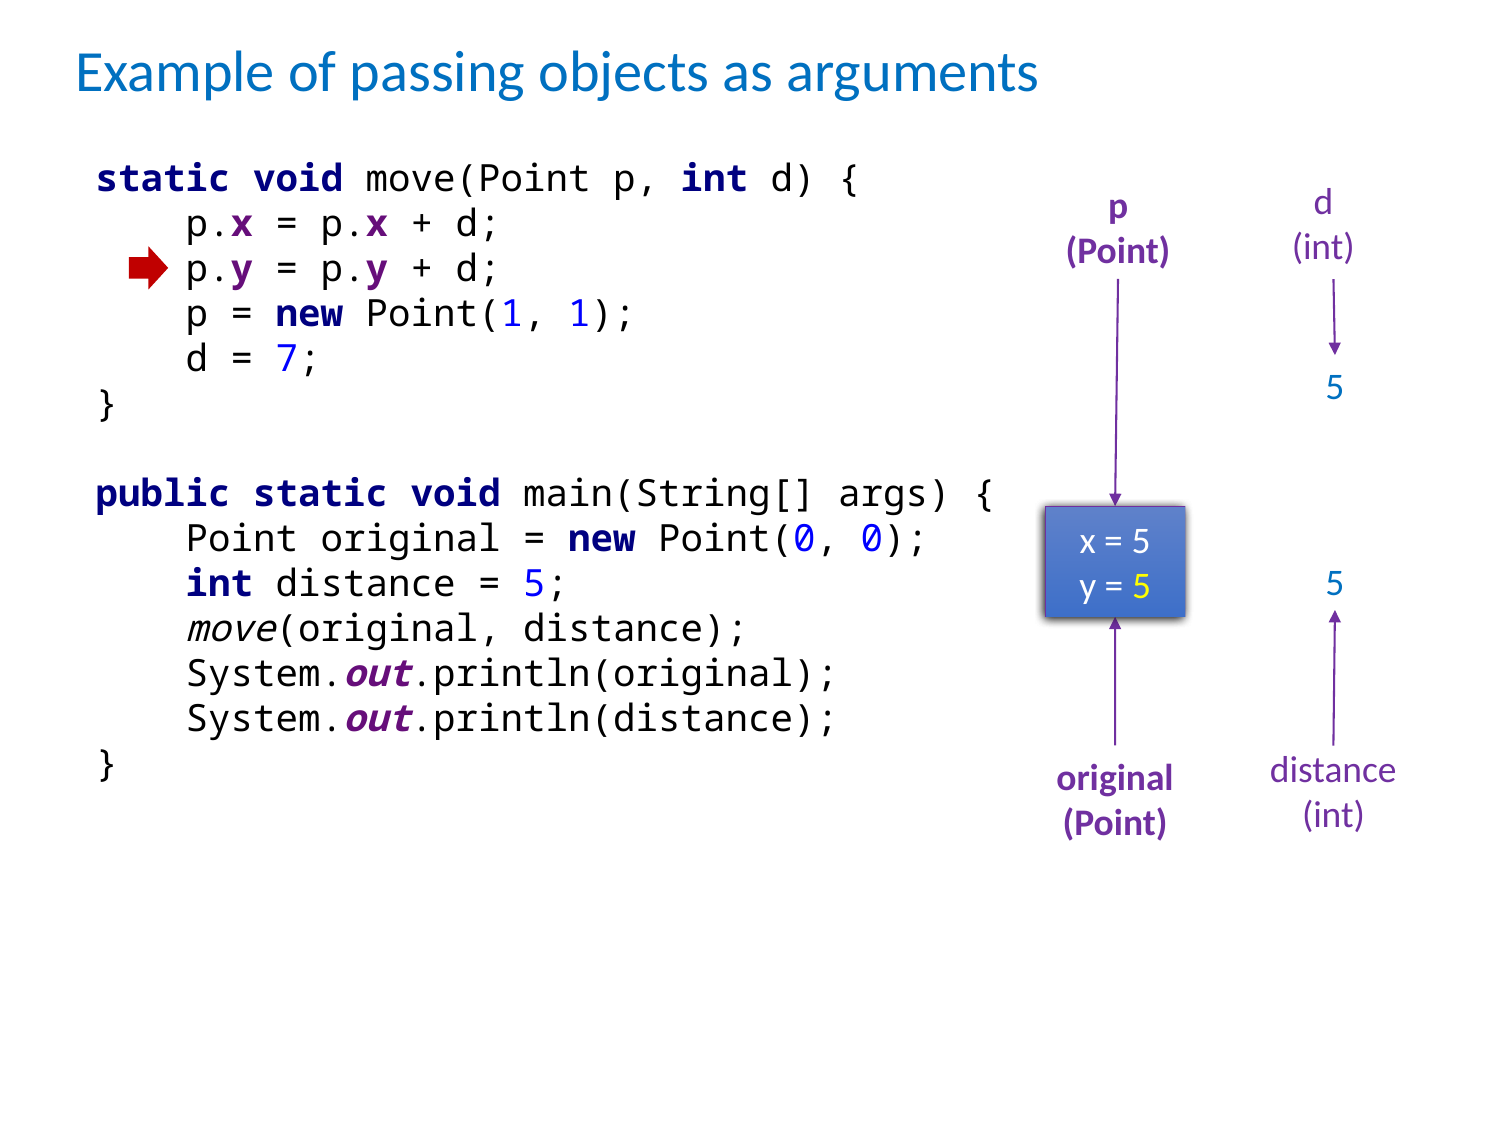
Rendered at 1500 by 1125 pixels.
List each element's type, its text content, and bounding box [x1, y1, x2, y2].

text_box [127, 243, 170, 293]
text_box x = 5 y = 5 [1045, 506, 1186, 617]
